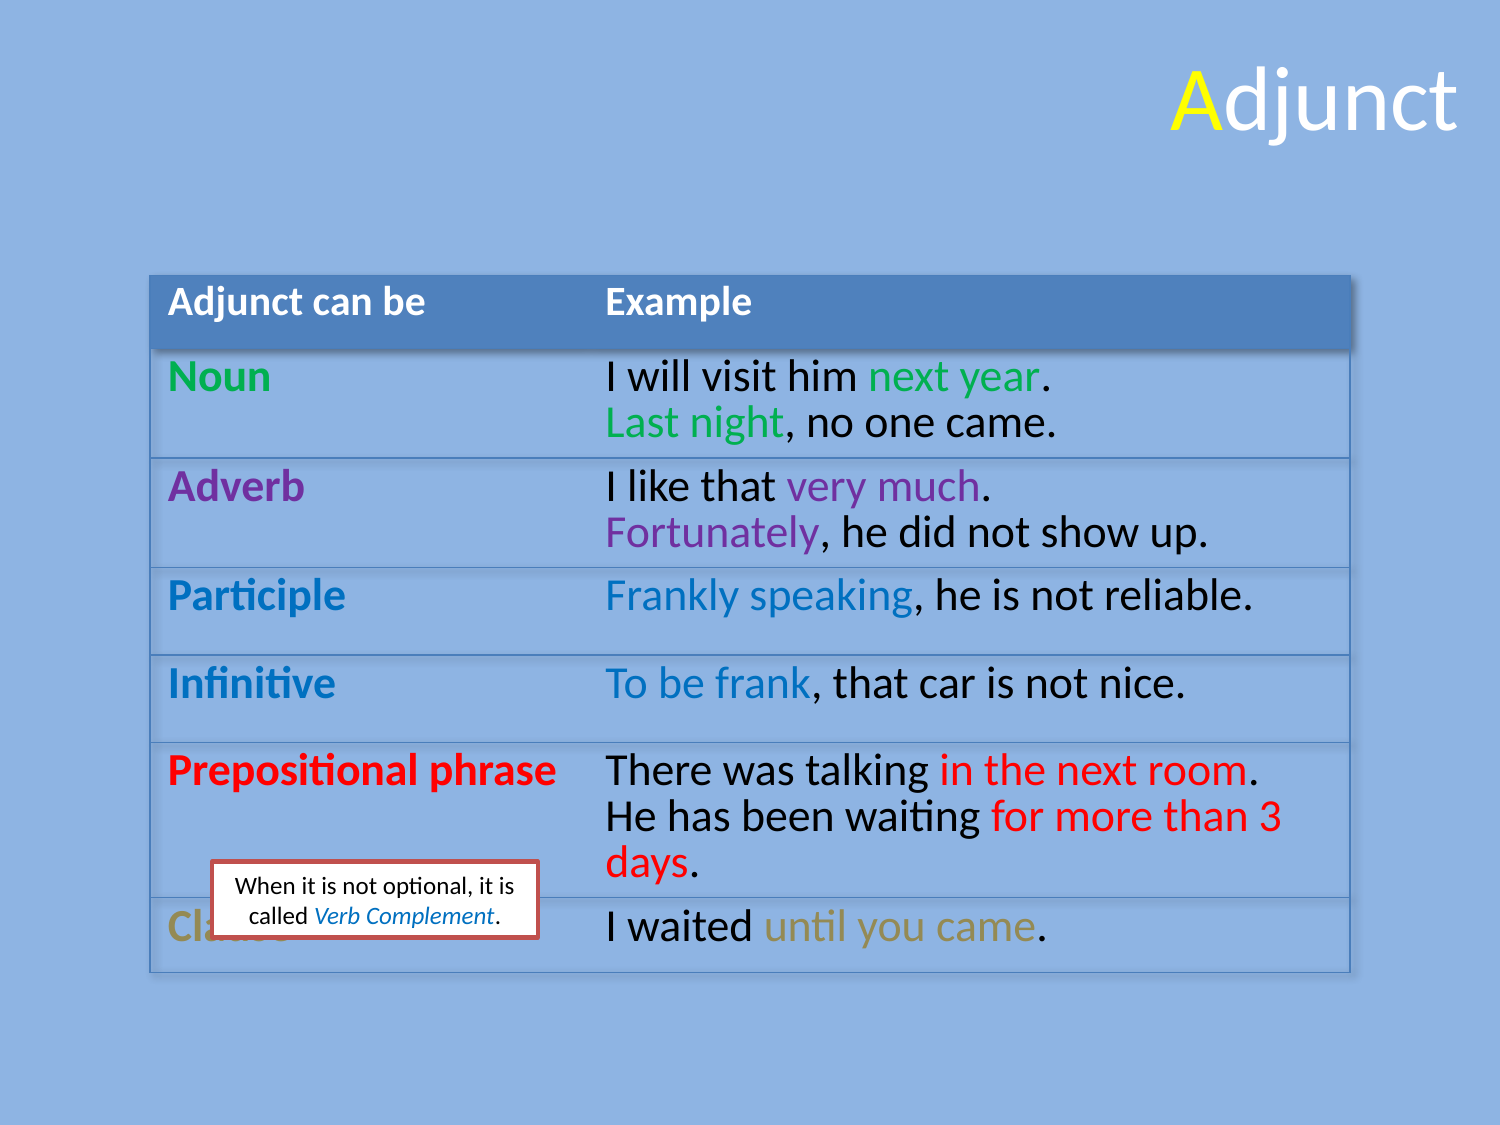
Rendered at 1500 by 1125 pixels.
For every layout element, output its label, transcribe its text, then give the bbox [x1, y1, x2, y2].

table_header Example [587, 276, 1349, 348]
table_cell Prepositional phrase [151, 743, 587, 897]
table_cell There was talking in the next room. He has been waiting for more than 3 days. [587, 743, 1349, 897]
table_cell Infinitive [151, 656, 587, 742]
table_cell Participle [151, 568, 587, 654]
table_cell Noun [151, 349, 587, 457]
table_cell I will visit him next year. Last night, no one came. [587, 349, 1349, 457]
table_cell To be frank, that car is not nice. [587, 656, 1349, 742]
table_cell I like that very much. Fortunately, he did not show up. [587, 459, 1349, 567]
table_cell Clause [151, 898, 587, 972]
table_cell Adverb [151, 459, 587, 567]
text_box When it is not optional, it is called Verb Complement. [210, 859, 540, 940]
title Adjunct [24, 12, 1475, 175]
table_cell Frankly speaking, he is not reliable. [587, 568, 1349, 654]
table_cell I waited until you came. [587, 898, 1349, 972]
table_header Adjunct can be [151, 276, 587, 348]
